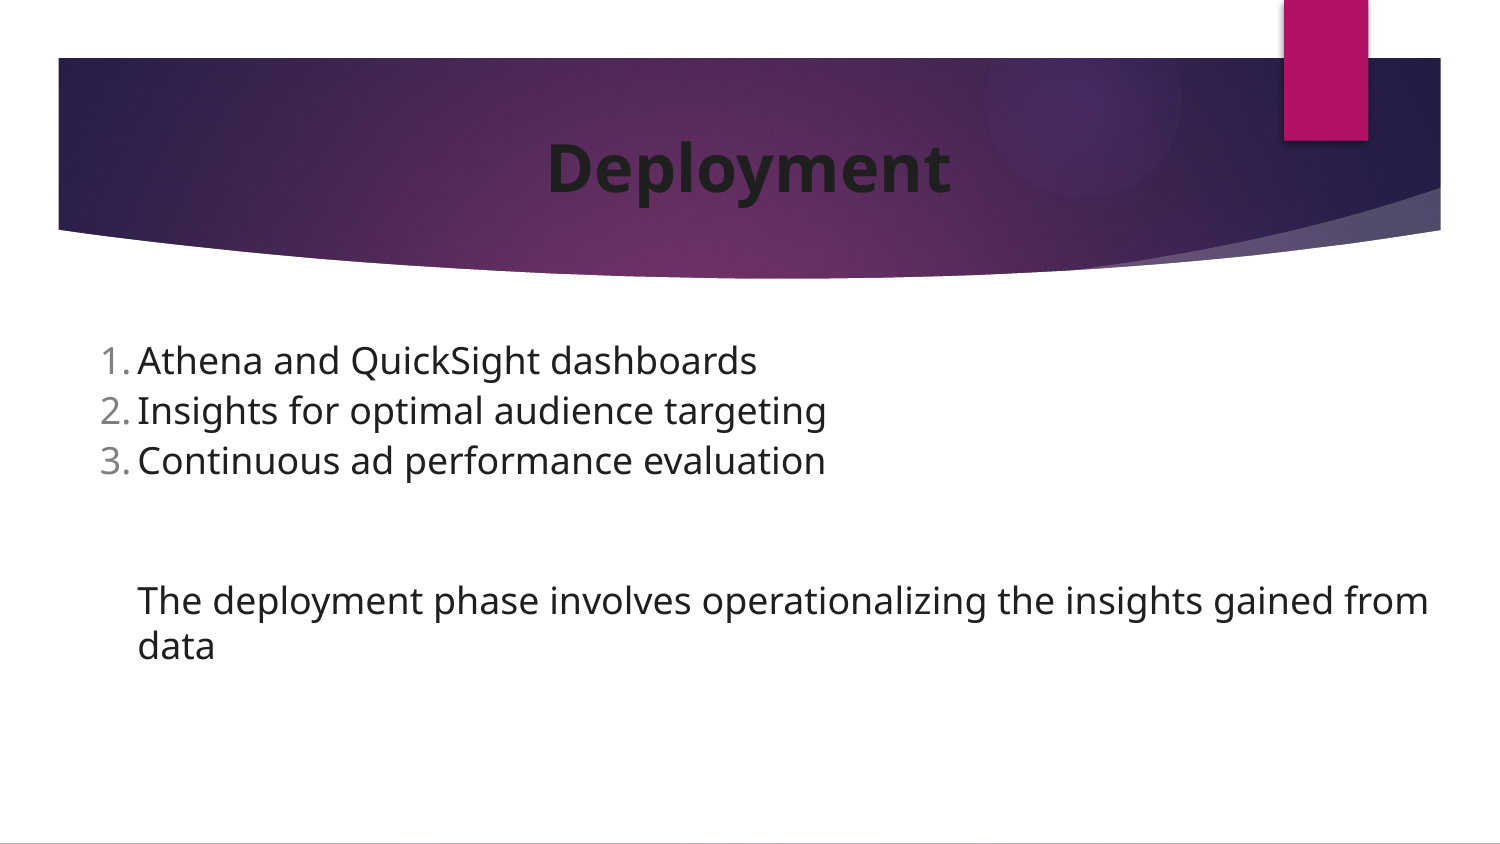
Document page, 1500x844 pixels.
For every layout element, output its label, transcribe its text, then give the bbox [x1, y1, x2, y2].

title Deployment [62, 55, 1436, 277]
list Athena and QuickSight dashboards Insights for optimal audience targeting Continuous ad performance evaluation The deployment phase involves operationalizing the insights gained from data [62, 277, 1436, 755]
